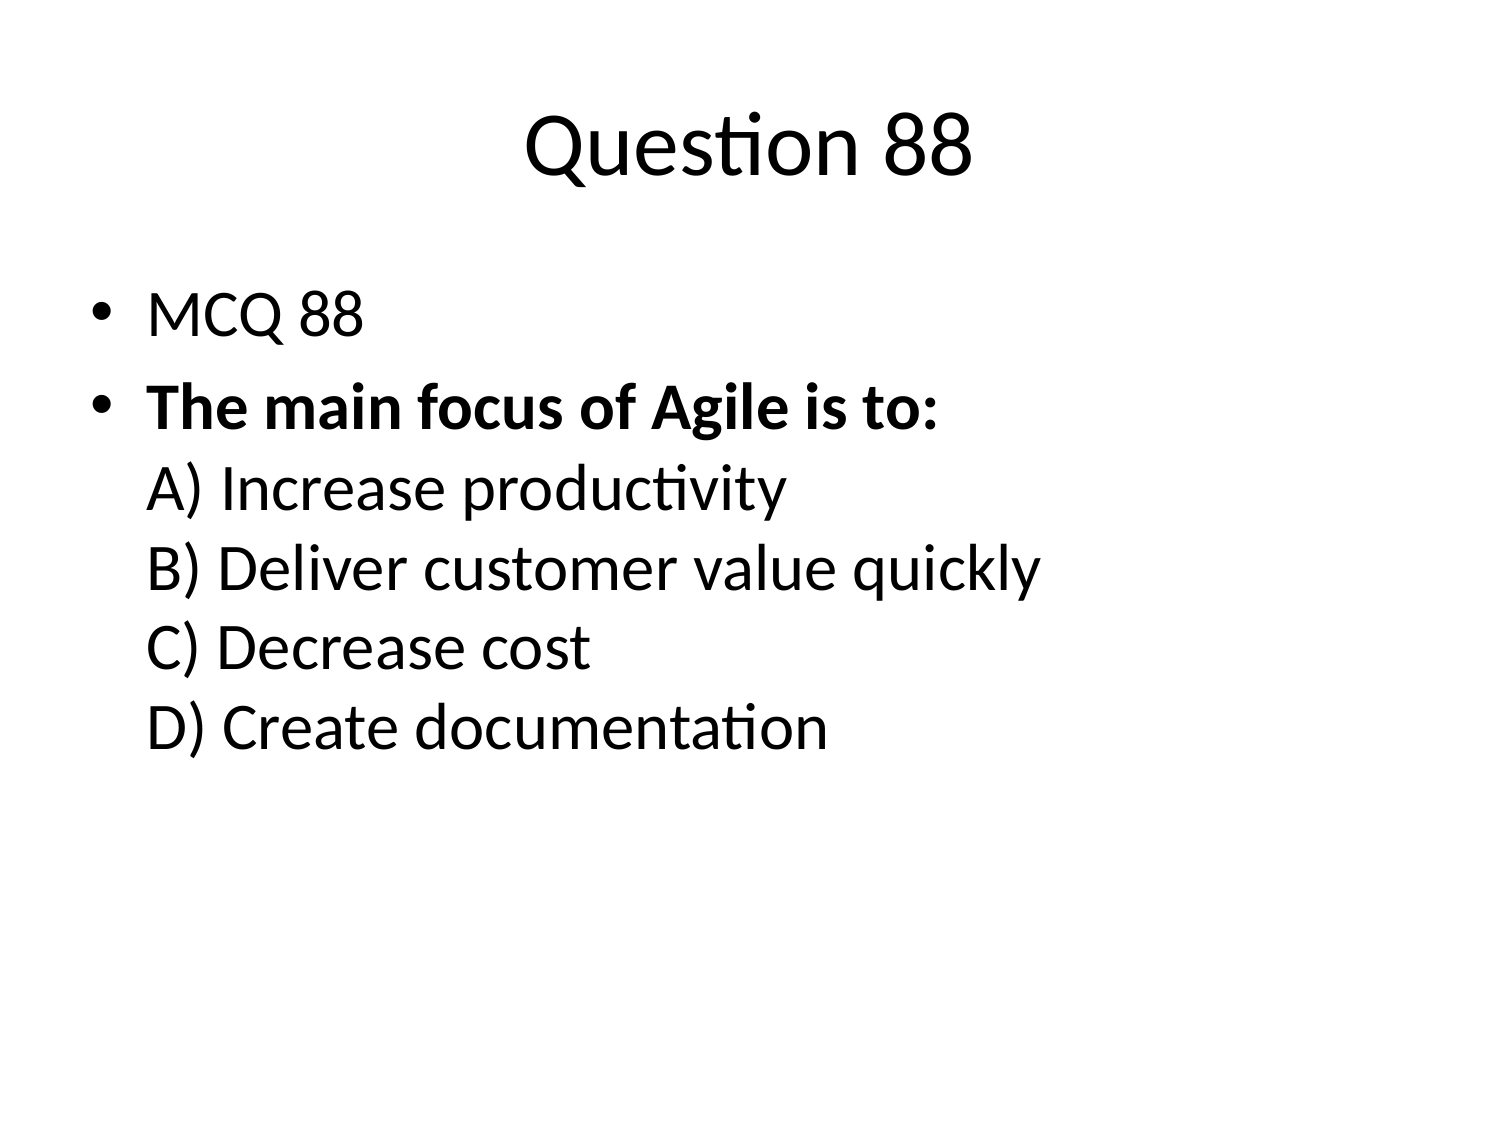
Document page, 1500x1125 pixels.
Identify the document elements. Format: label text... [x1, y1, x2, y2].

title Question 88 [75, 45, 1425, 233]
list MCQ 88 The main focus of Agile is to: A) Increase productivity B) Deliver customer value quickly C) Decrease cost D) Create documentation [75, 262, 1425, 1005]
